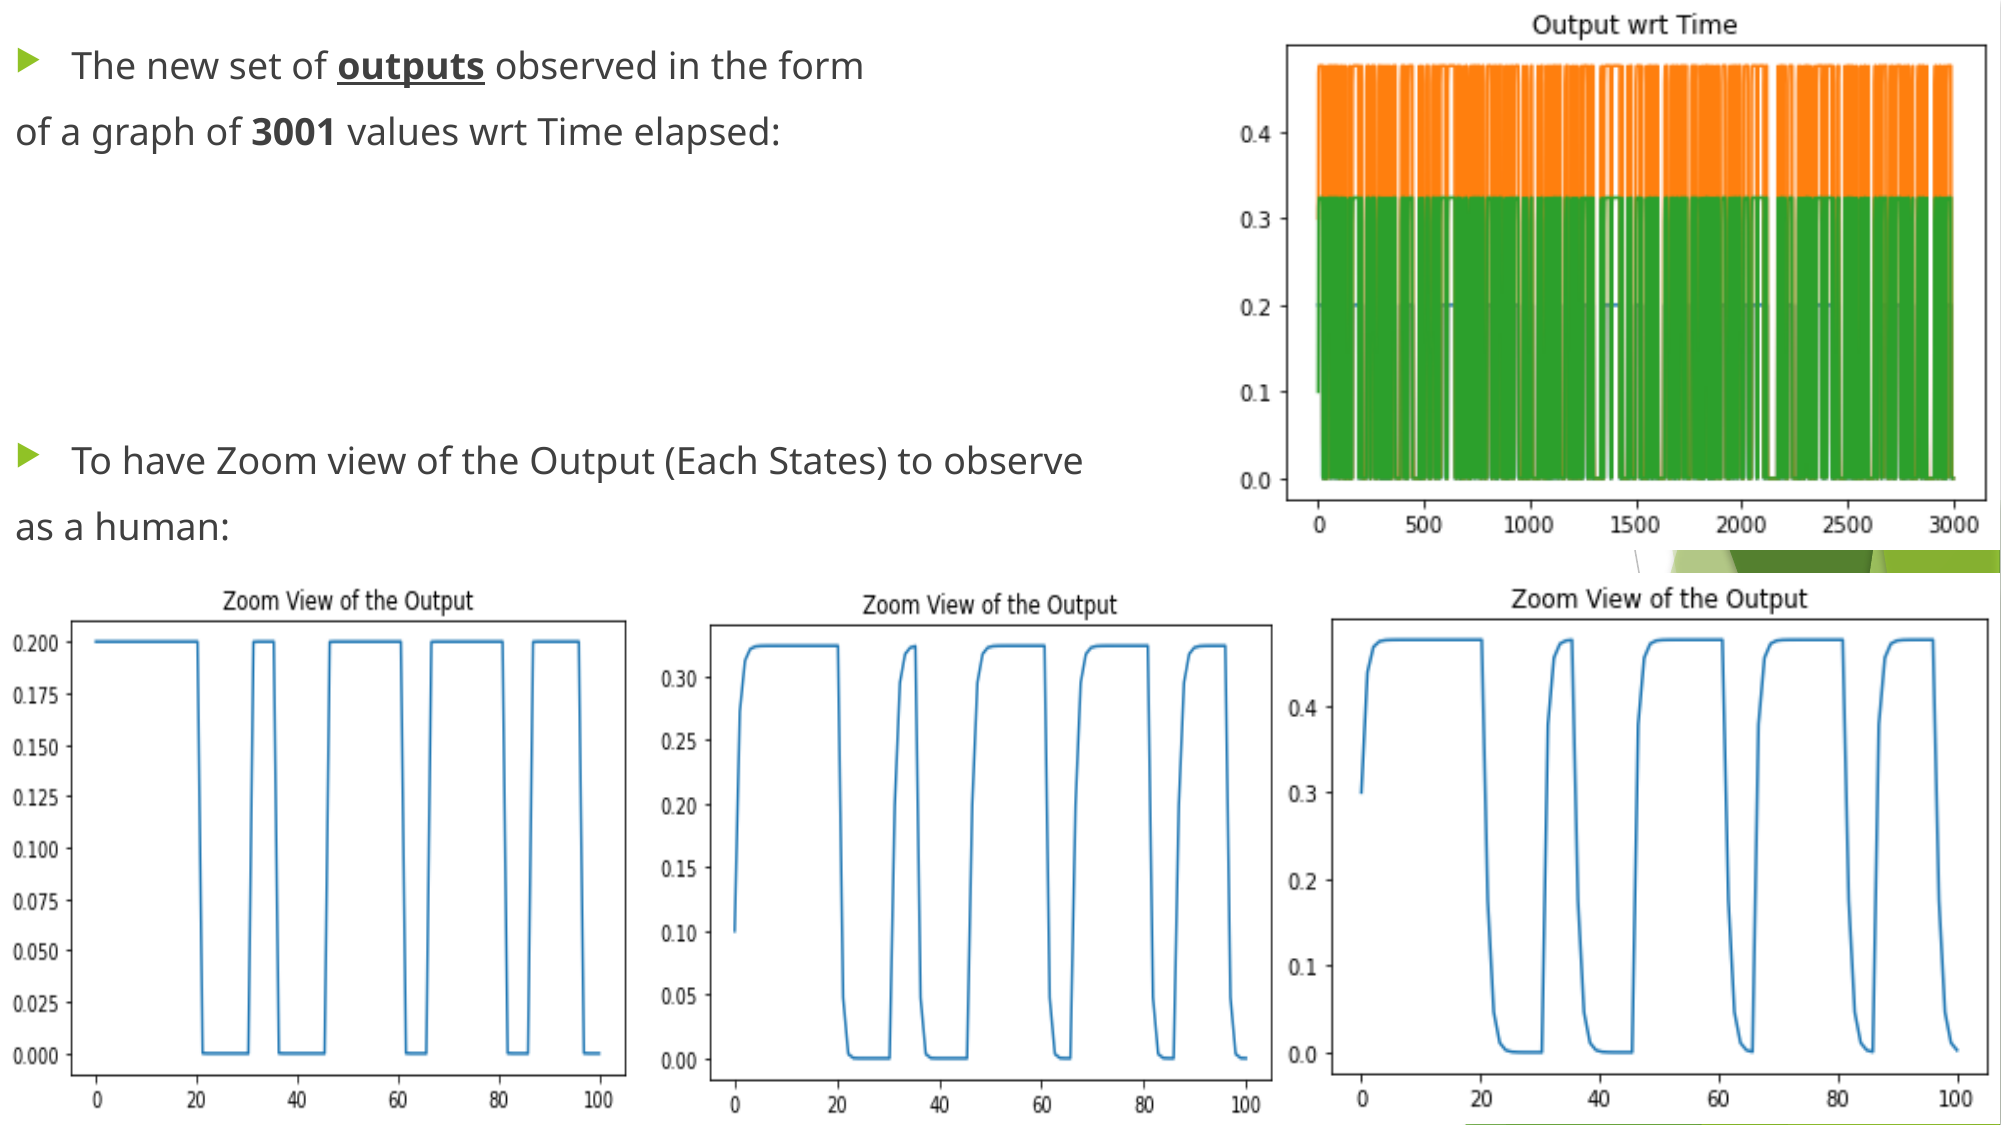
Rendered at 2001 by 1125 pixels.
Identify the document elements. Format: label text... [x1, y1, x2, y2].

picture [647, 572, 2000, 1125]
list The new set of outputs observed in the form of a graph of 3001 values wrt Time elapsed: To have Zoom view of the Output (Each States) to observe as a human: [0, 34, 1875, 1125]
picture [0, 574, 635, 1125]
picture [1223, 0, 2000, 551]
